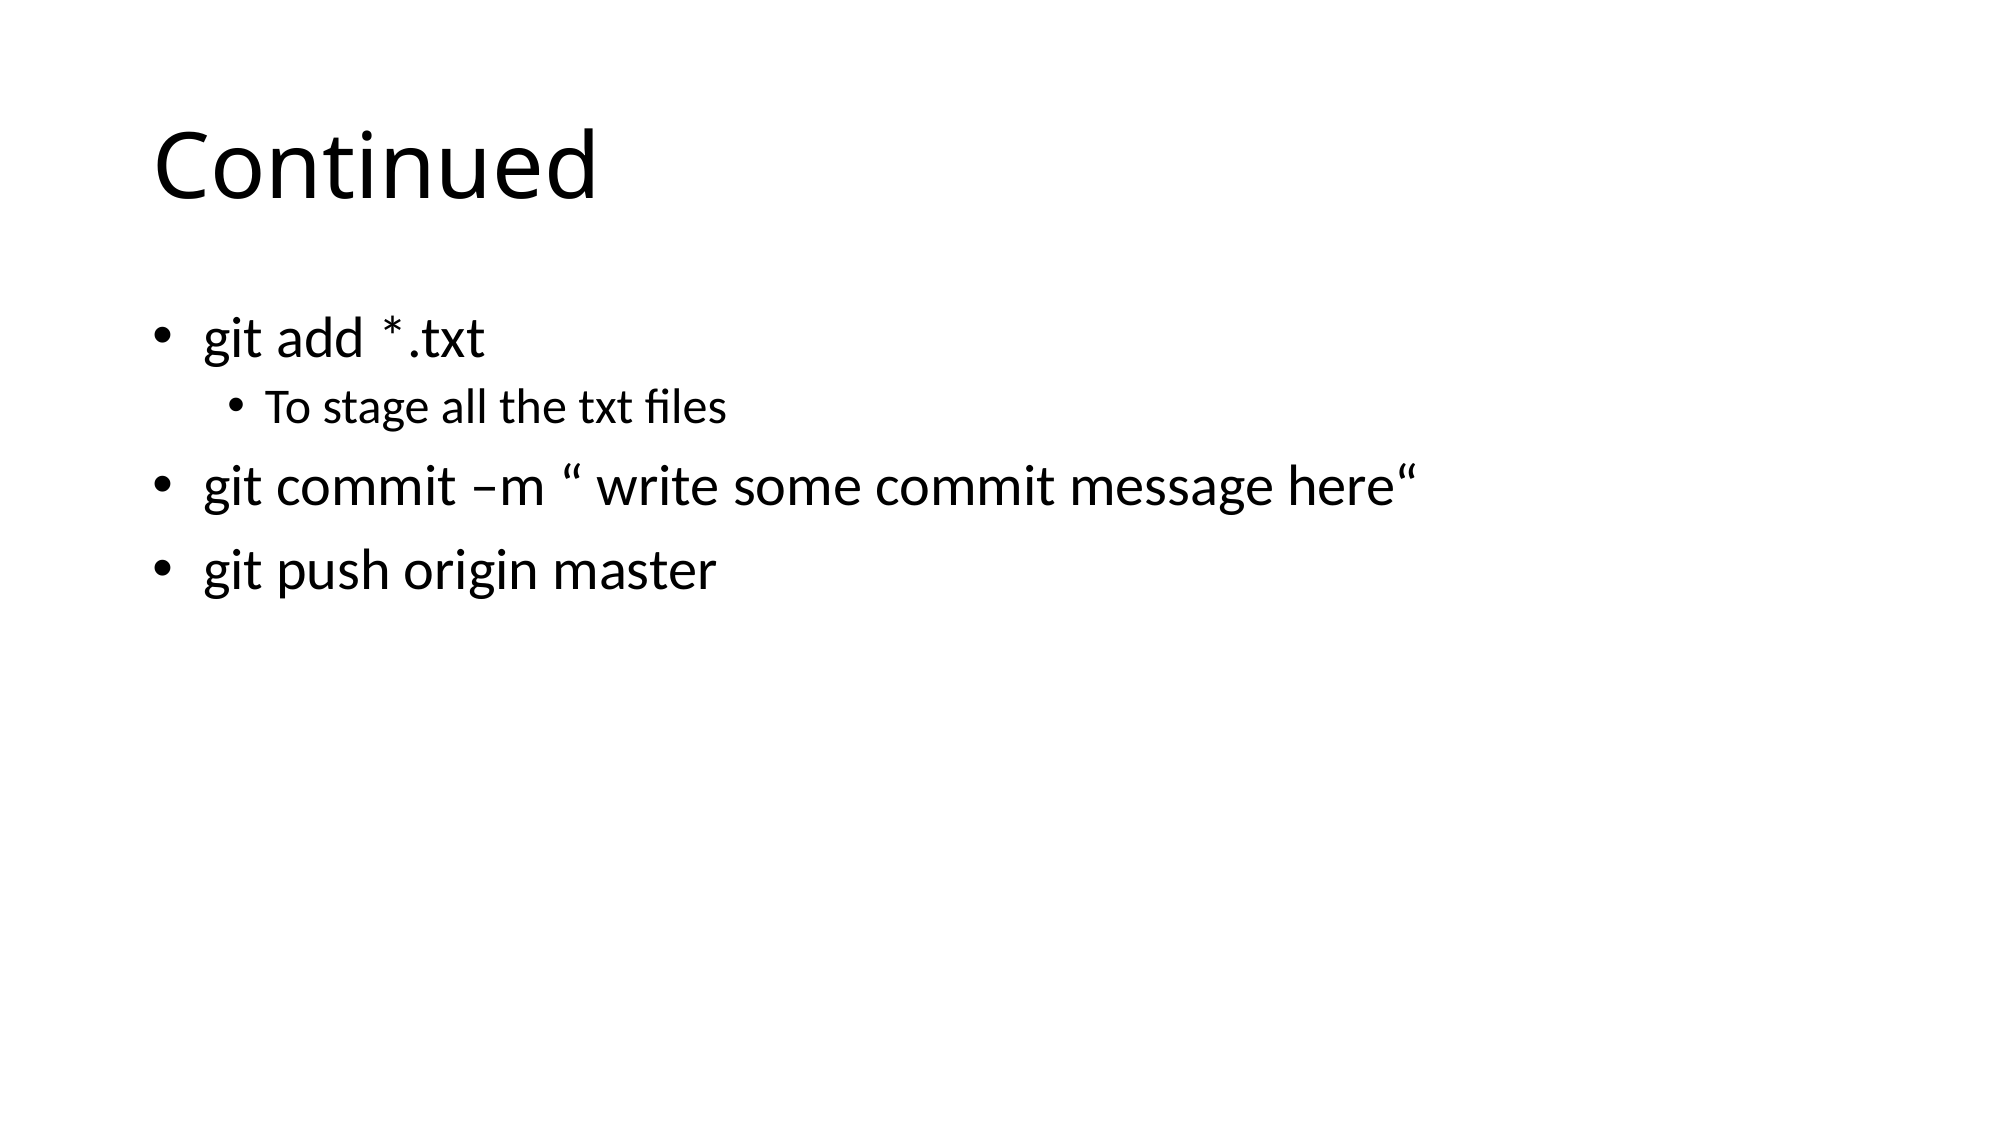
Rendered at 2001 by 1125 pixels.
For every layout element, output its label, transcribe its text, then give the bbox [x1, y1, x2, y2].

title Continued [137, 59, 1863, 278]
list git add *.txt To stage all the txt files git commit –m “ write some commit message here“ git push origin master [137, 299, 1863, 1014]
